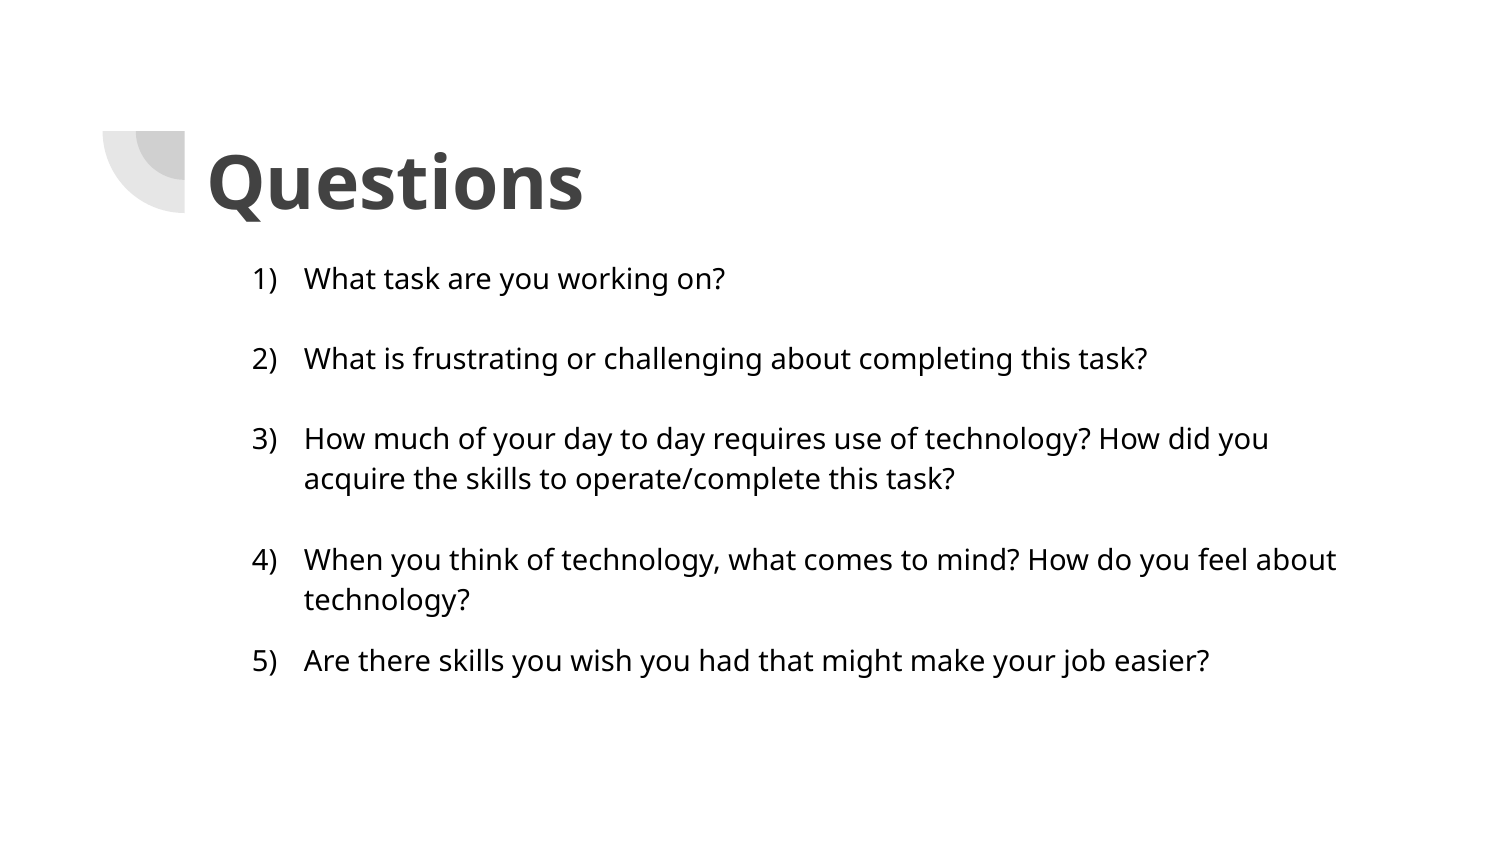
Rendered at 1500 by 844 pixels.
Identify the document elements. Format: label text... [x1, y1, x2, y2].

list What task are you working on? What is frustrating or challenging about completing this task? How much of your day to day requires use of technology? How did you acquire the skills to operate/complete this task? When you think of technology, what comes to mind? How do you feel about technology? Are there skills you wish you had that might make your job easier? [213, 239, 1368, 744]
title Questions [191, 119, 1345, 217]
